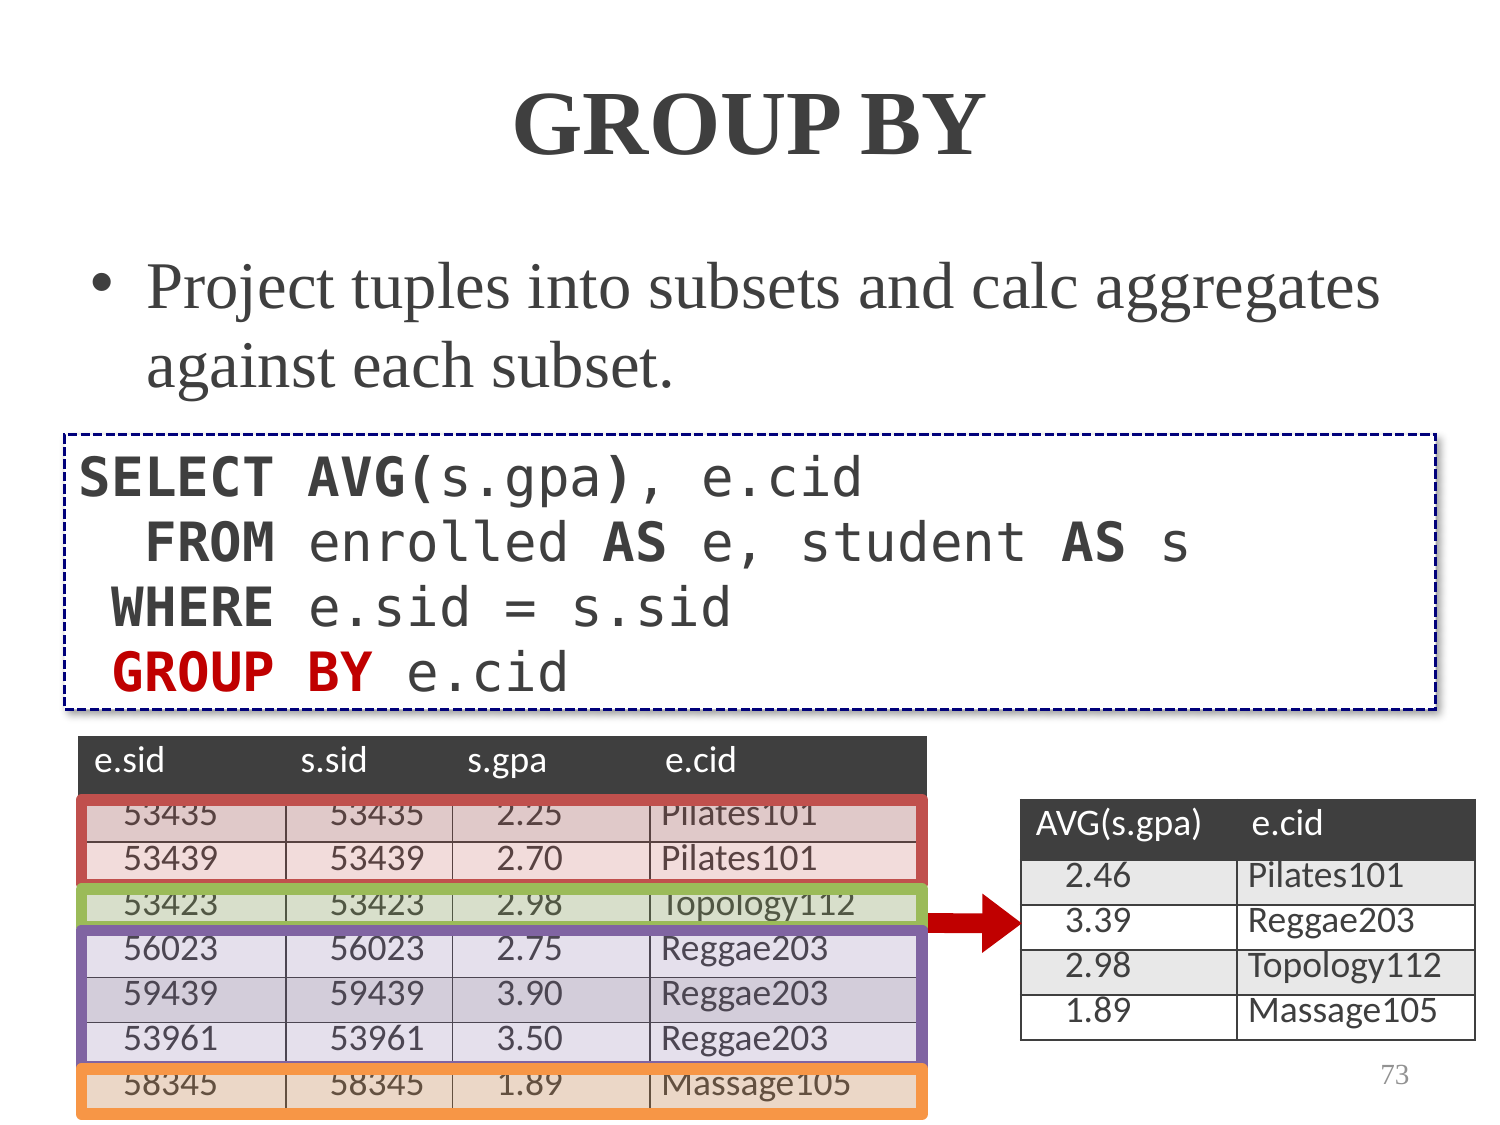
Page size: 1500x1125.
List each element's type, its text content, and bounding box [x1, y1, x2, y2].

table_cell 2.46 [1022, 861, 1236, 904]
table_header s.gpa [453, 738, 649, 796]
table_header e.sid [80, 738, 285, 796]
title GROUP BY [75, 23, 1425, 212]
slide_number 73 [1074, 1042, 1425, 1103]
table_header s.sid [287, 738, 452, 796]
text_box [79, 928, 924, 1067]
text_box [79, 887, 924, 928]
table_cell Massage105 [1238, 996, 1474, 1039]
text_box SELECT AVG(s.gpa), e.cid FROM enrolled AS e, student AS s WHERE e.sid = s.sid GROUP BY e.cid [64, 434, 1436, 710]
table_header e.cid [651, 738, 925, 796]
table_cell Reggae203 [1238, 906, 1474, 949]
table_cell Pilates101 [1238, 861, 1474, 904]
table_cell 1.89 [1022, 996, 1236, 1039]
table_cell 3.39 [1022, 906, 1236, 949]
table_cell Topology112 [1238, 951, 1474, 994]
list Project tuples into subsets and calc aggregates against each subset. [75, 233, 1500, 977]
table_cell 2.98 [1022, 951, 1236, 994]
text_box [79, 798, 924, 886]
text_box [79, 1067, 924, 1116]
table_header AVG(s.gpa) [1022, 801, 1236, 859]
table_header e.cid [1238, 801, 1474, 859]
